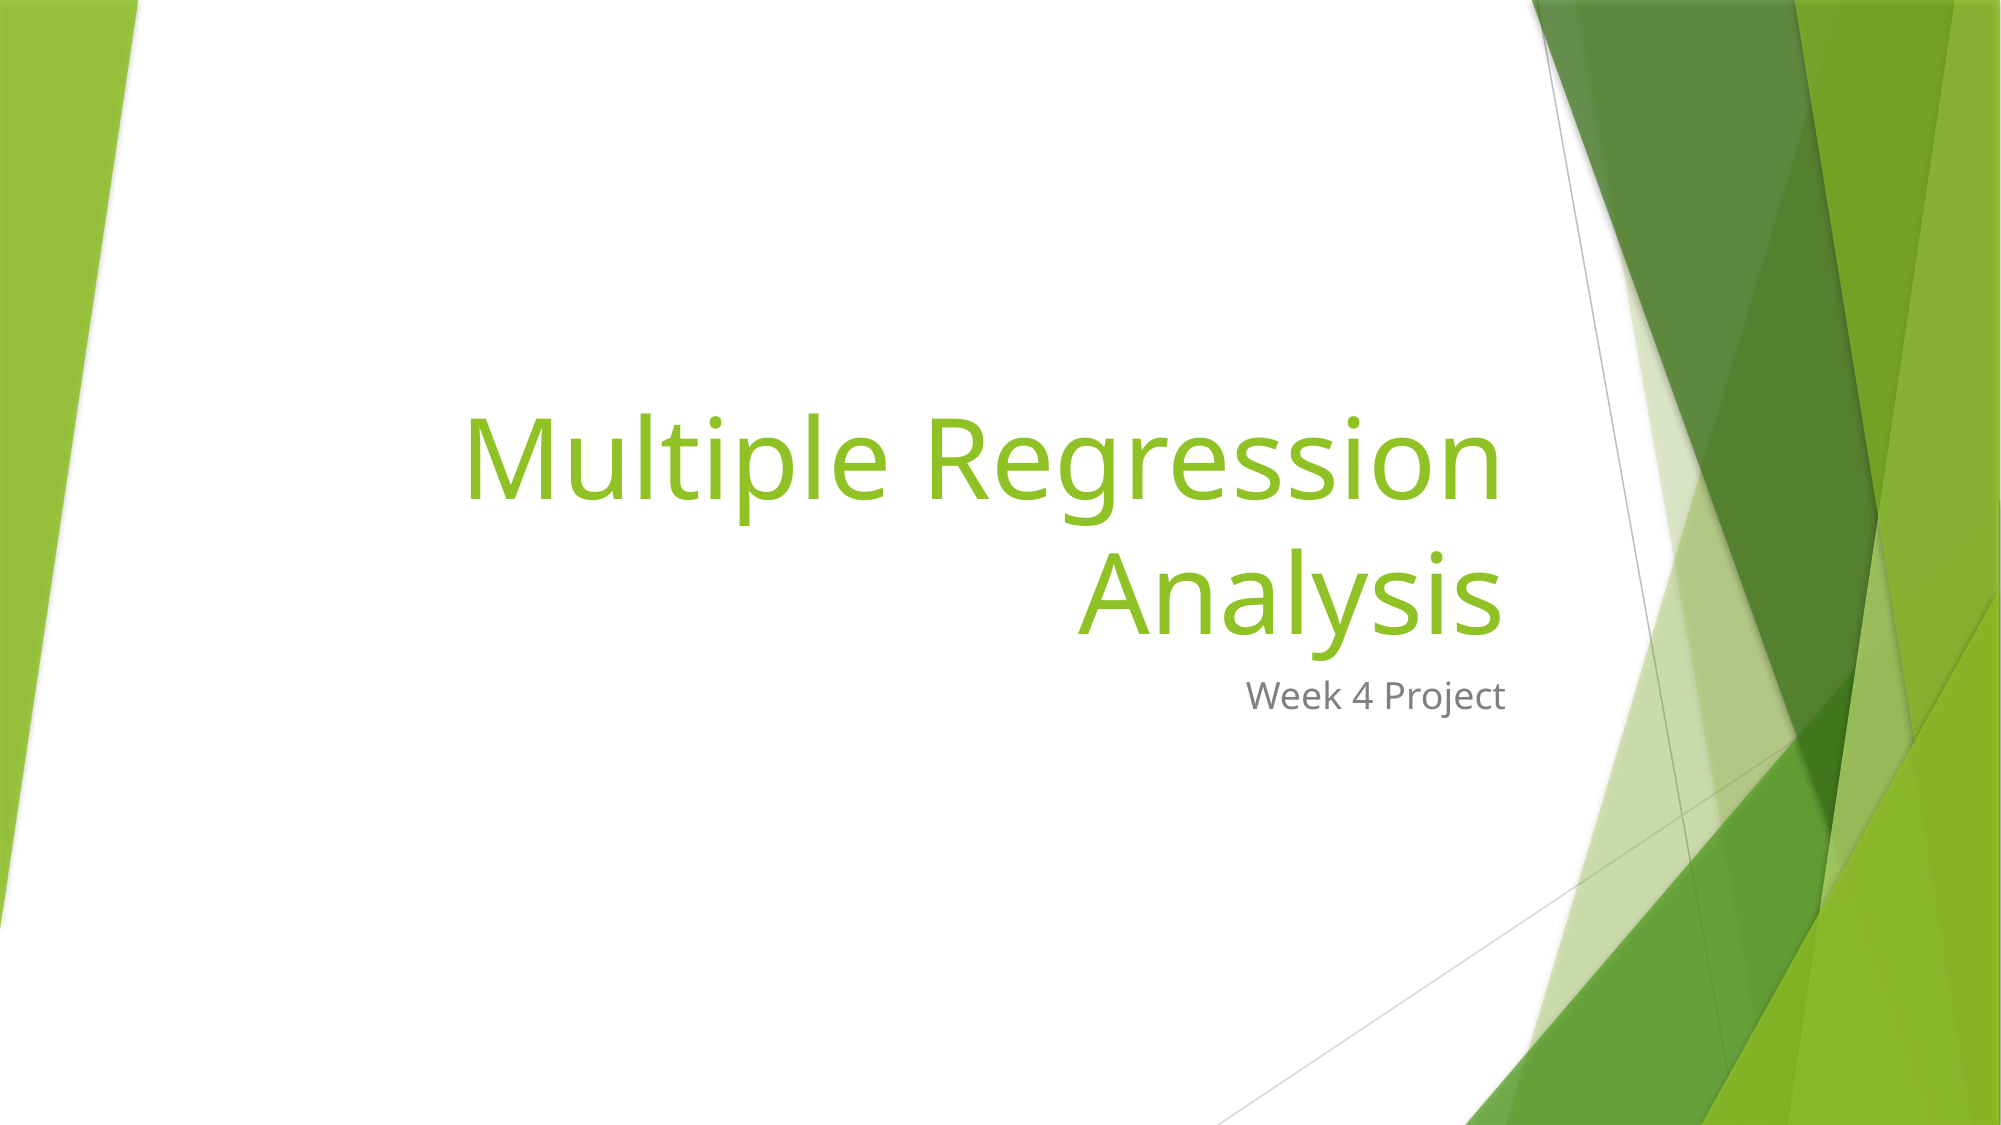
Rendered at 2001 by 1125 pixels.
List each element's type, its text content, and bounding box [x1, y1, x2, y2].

subtitle Week 4 Project [247, 664, 1522, 845]
title Multiple Regression Analysis [68, 394, 1522, 665]
